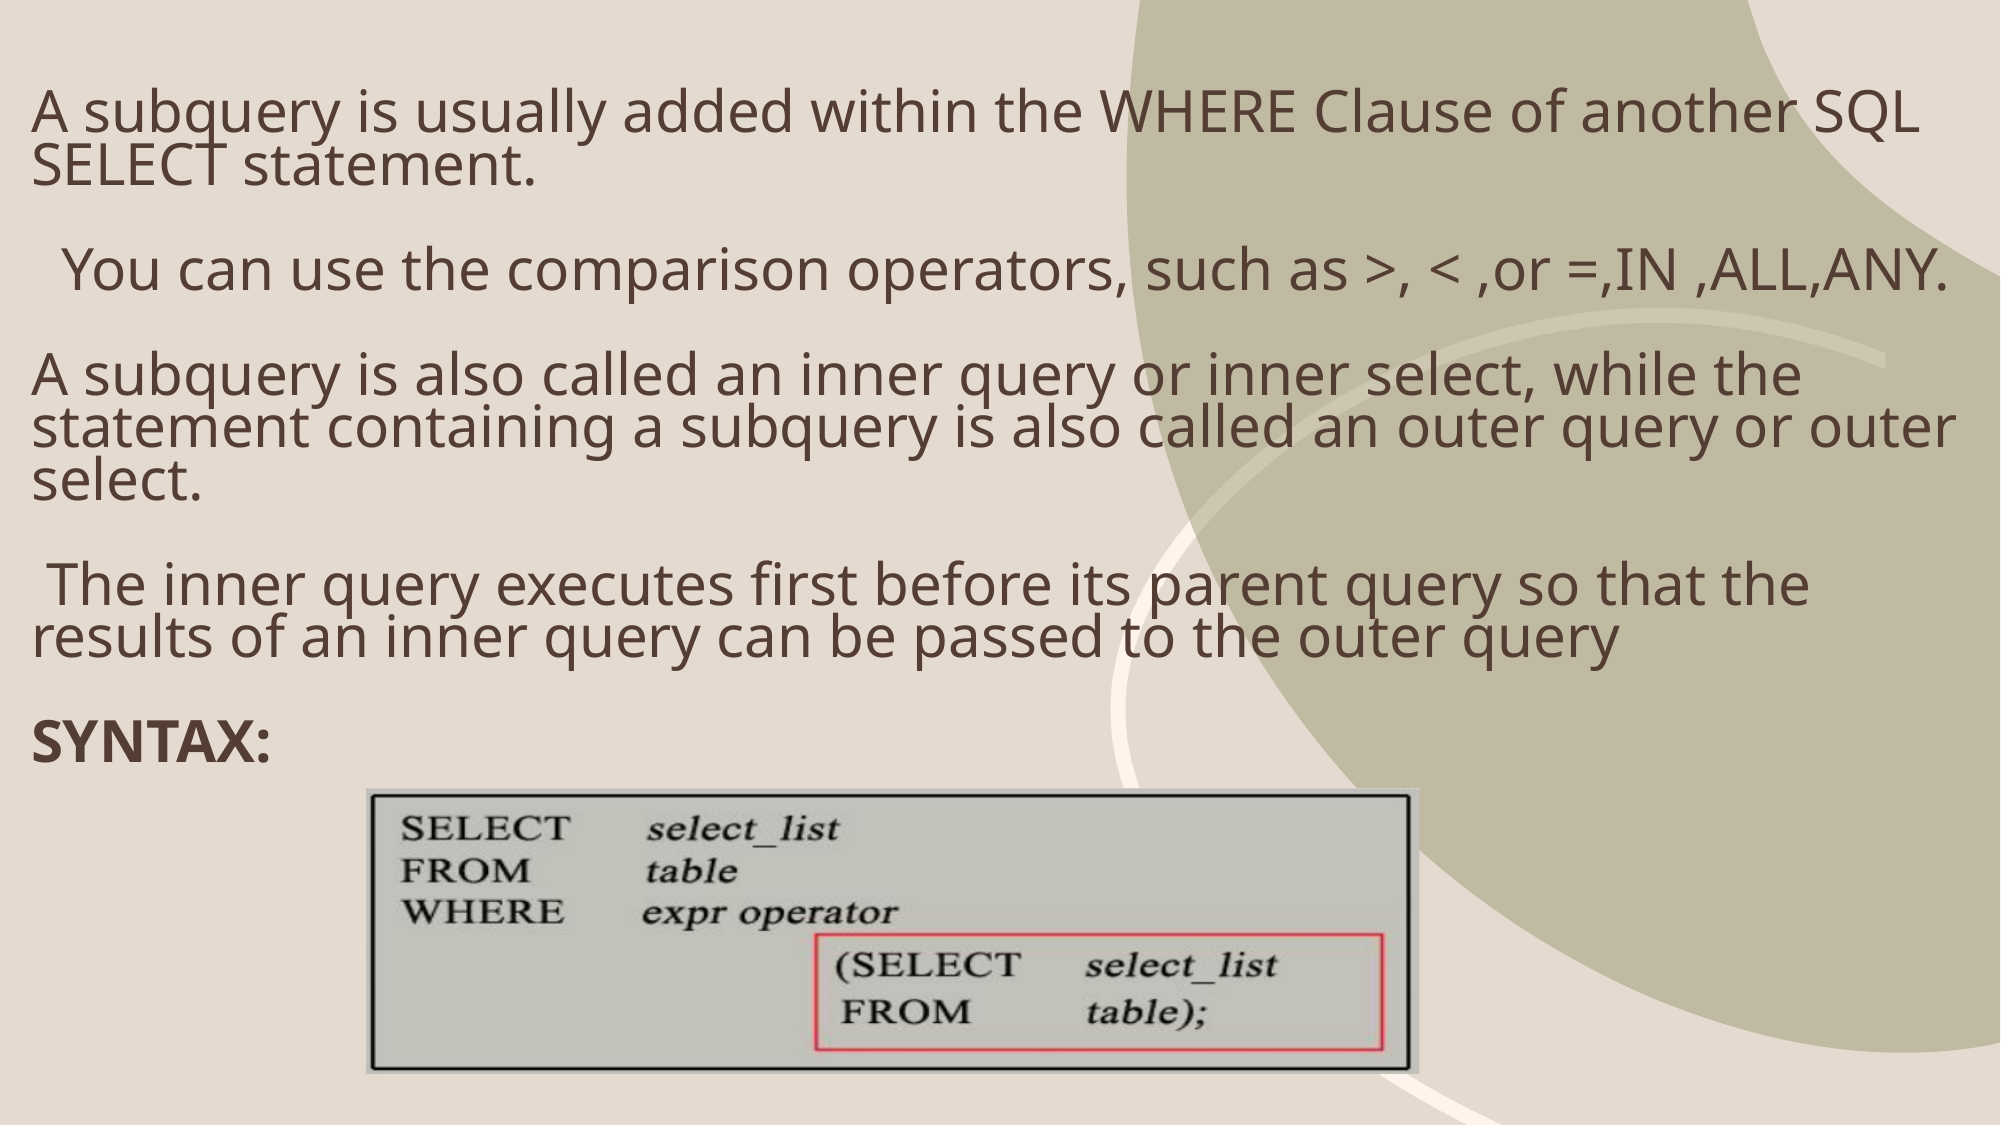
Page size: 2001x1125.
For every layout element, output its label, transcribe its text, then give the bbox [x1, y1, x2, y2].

picture [366, 788, 1886, 1125]
title A subquery is usually added within the WHERE Clause of another SQL SELECT statement. You can use the comparison operators, such as >, < ,or =,IN ,ALL,ANY. A subquery is also called an inner query or inner select, while the statement containing a subquery is also called an outer query or outer select. The inner query executes first before its parent query so that the results of an inner query can be passed to the outer query SYNTAX: [16, 19, 2000, 845]
